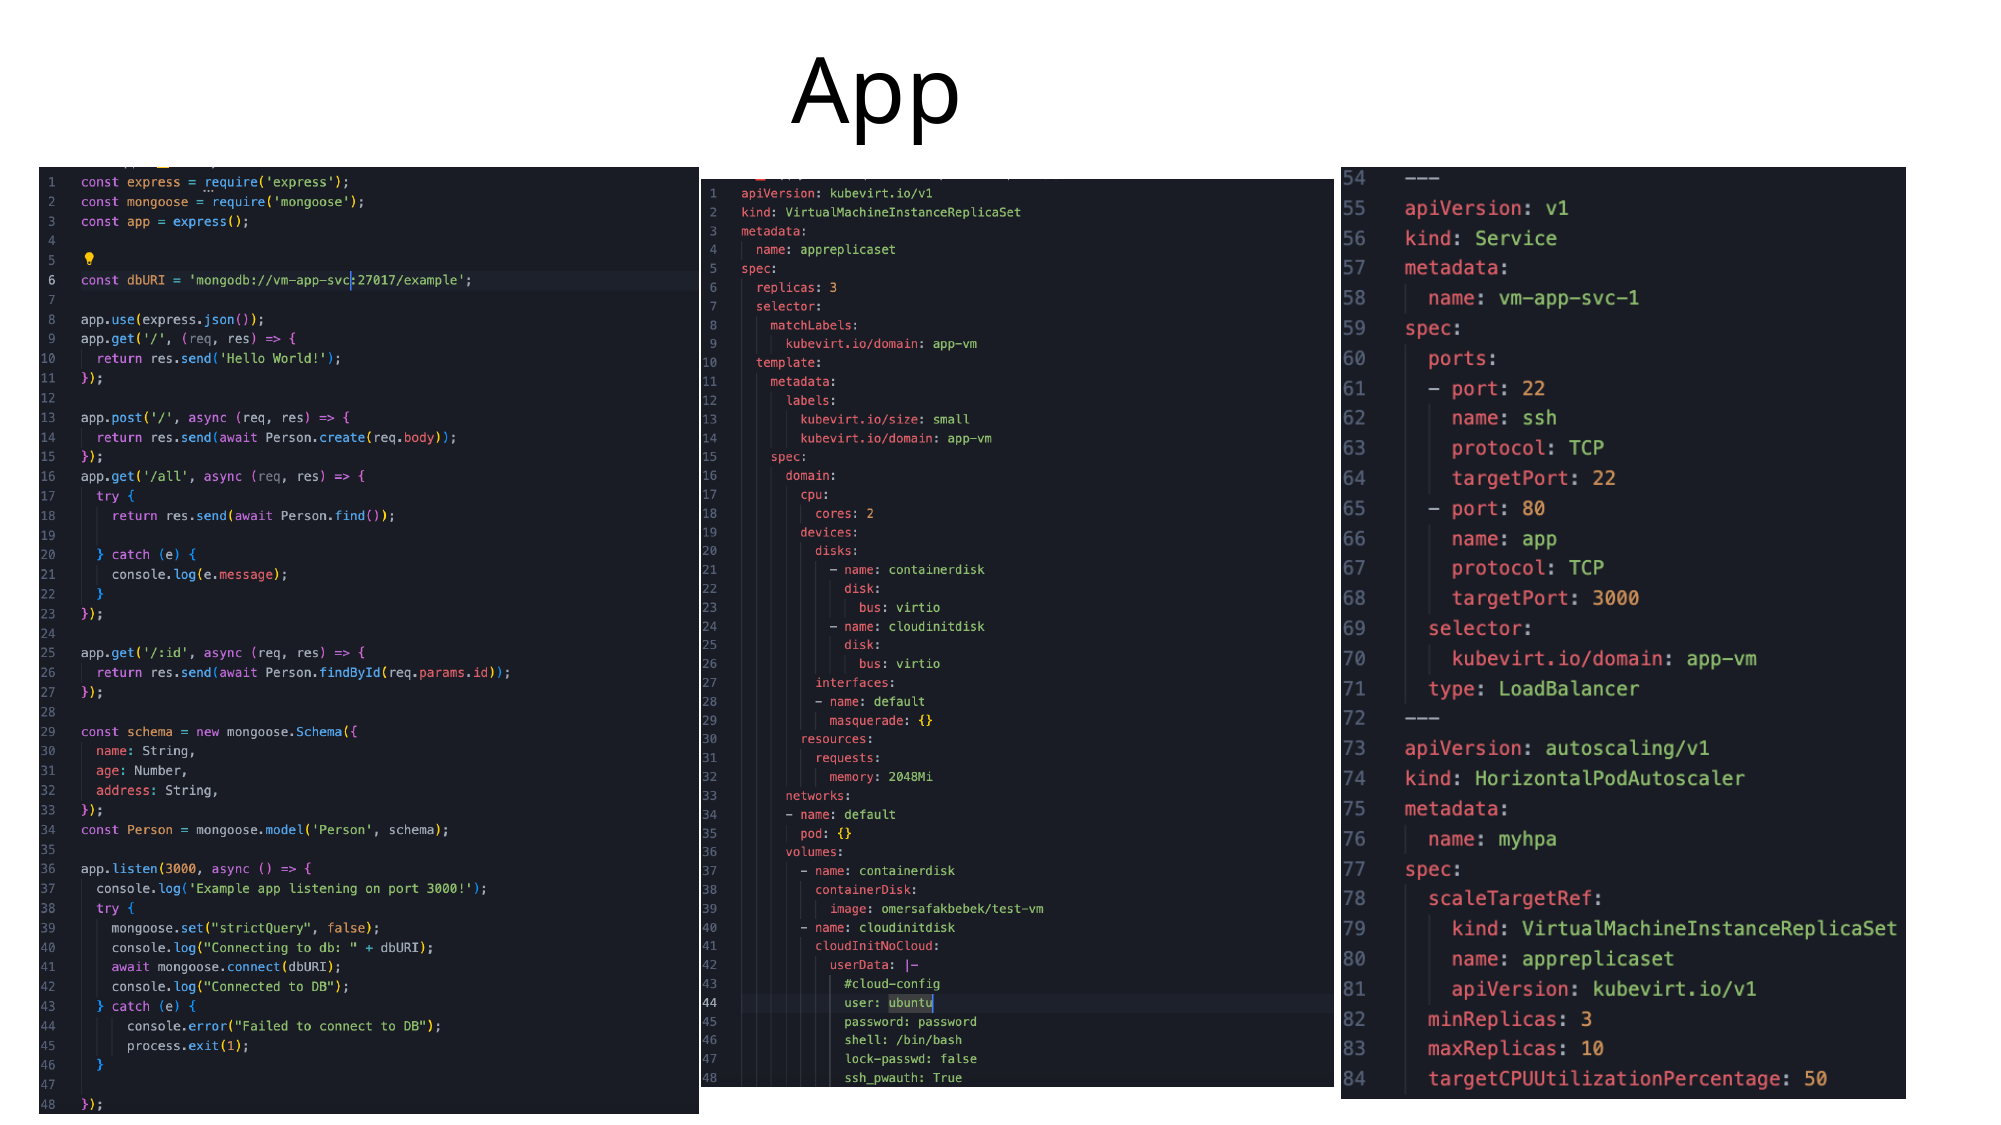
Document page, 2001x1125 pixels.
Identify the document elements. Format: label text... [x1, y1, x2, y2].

picture [1340, 166, 1907, 1100]
picture [701, 178, 1335, 1088]
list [39, 166, 699, 1114]
title App [14, 0, 1740, 203]
